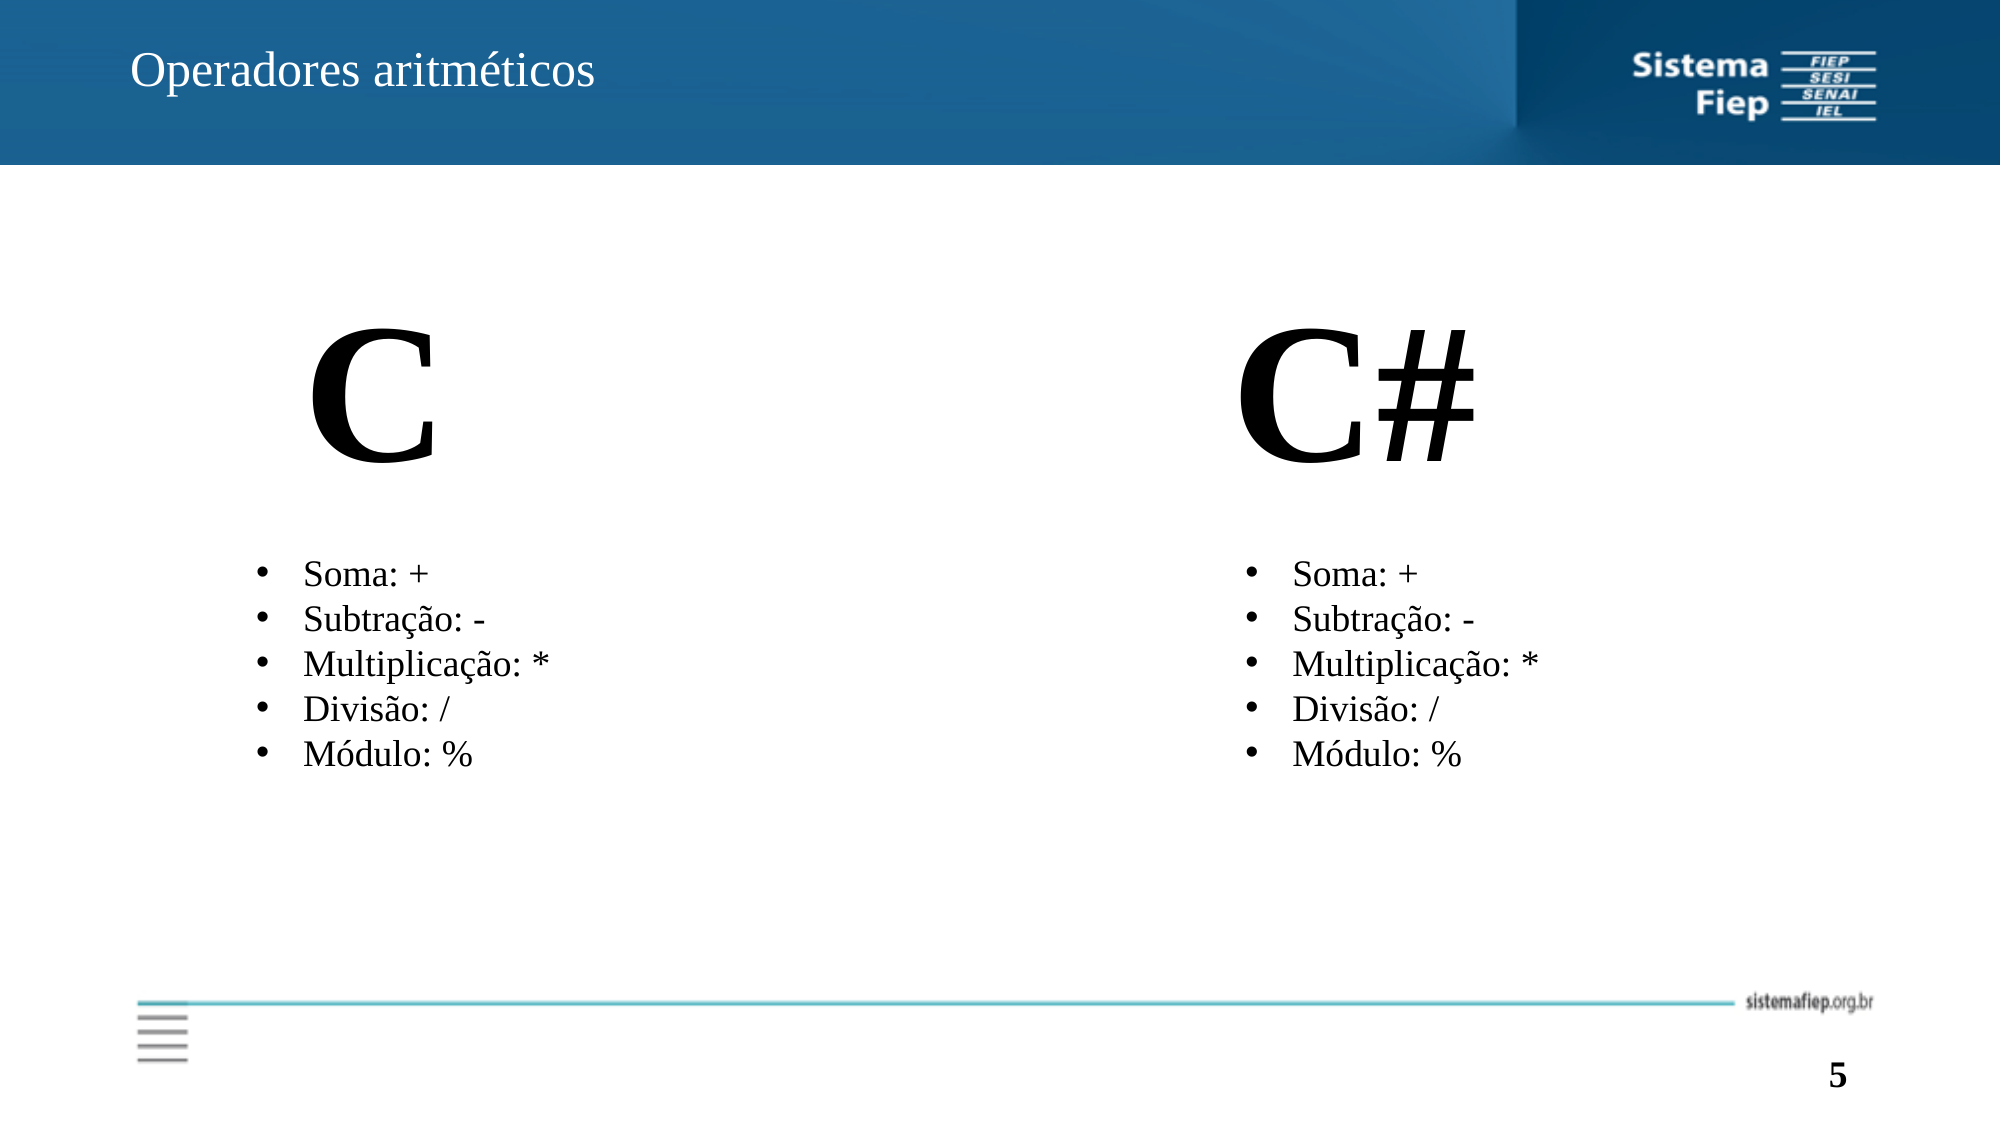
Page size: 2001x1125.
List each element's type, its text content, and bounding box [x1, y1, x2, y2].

text_box C# [1217, 254, 1540, 510]
text_box Soma: + Subtração: - Multiplicação: * Divisão: / Módulo: % [241, 541, 566, 782]
picture [0, 0, 2000, 165]
picture [0, 967, 2000, 1125]
text_box C [288, 193, 348, 509]
text_box Soma: + Subtração: - Multiplicação: * Divisão: / Módulo: % [1230, 541, 1555, 782]
